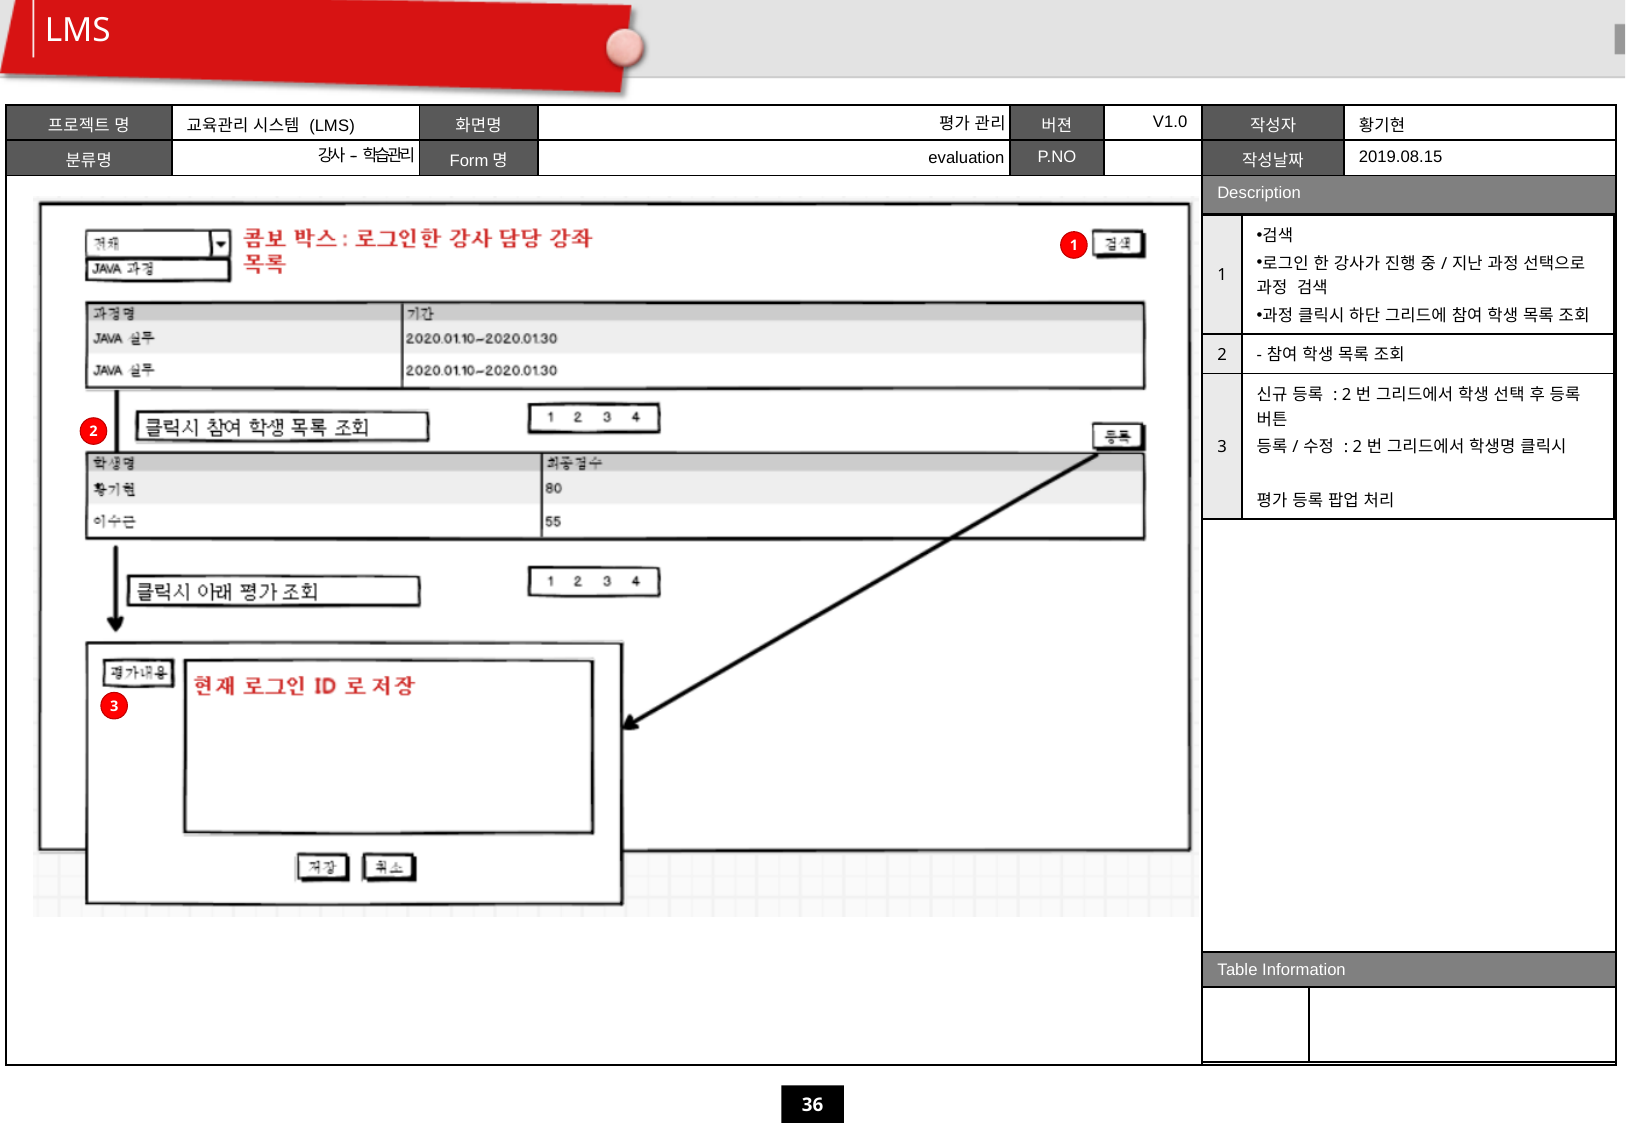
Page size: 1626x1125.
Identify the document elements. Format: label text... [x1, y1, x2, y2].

text_box evaluation [539, 142, 1011, 173]
table_cell [1203, 988, 1308, 1061]
table_header Table Information [1203, 953, 1615, 986]
text_box 평가 관리 [539, 103, 1012, 142]
text_box 강사-- 학습관리 [174, 137, 422, 173]
table_cell 3 [1203, 374, 1241, 518]
table_cell [1310, 988, 1615, 1061]
title LMS [29, 0, 597, 57]
table_cell 신규 등록 : 2번 그리드에서 학생 선택 후 등록 버튼 등록/수정 : 2번 그리드에서 학생명 클릭시 평가 등록 팝업 처리 [1243, 374, 1613, 518]
picture [0, 0, 1626, 110]
table_header 검색 로그인 한 강사가 진행 중/지난 과정 선택으로 과정 검색 과정 클릭시 하단 그리드에 참여 학생 목록 조회 [1243, 216, 1613, 333]
picture [32, 196, 1199, 918]
table_cell 2 [1203, 335, 1241, 373]
table_header 1 [1203, 216, 1241, 333]
table_cell -참여 학생 목록 조회 [1243, 335, 1613, 373]
